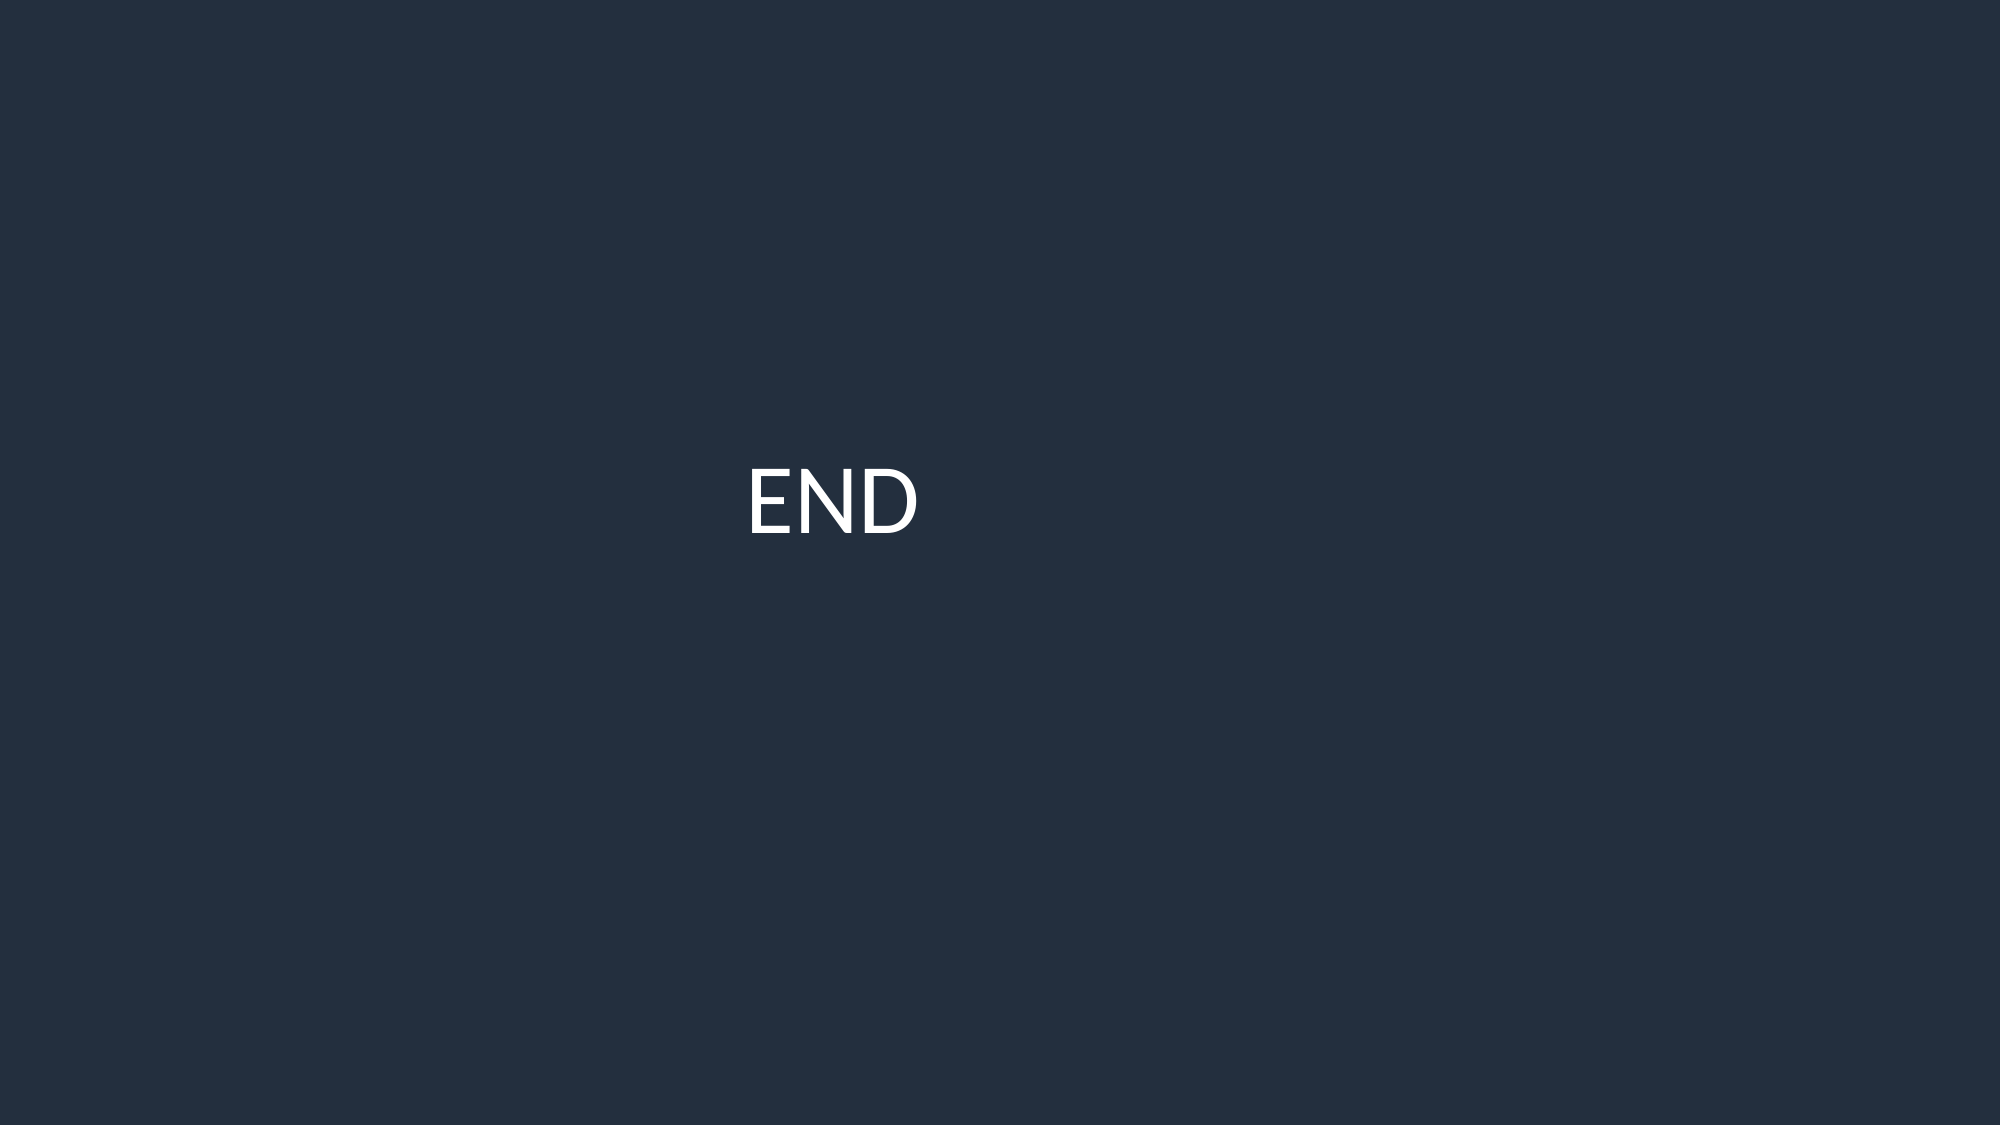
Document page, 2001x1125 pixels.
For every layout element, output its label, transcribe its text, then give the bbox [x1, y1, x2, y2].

text_box END [355, 426, 2000, 561]
text_box [0, 0, 2000, 1125]
